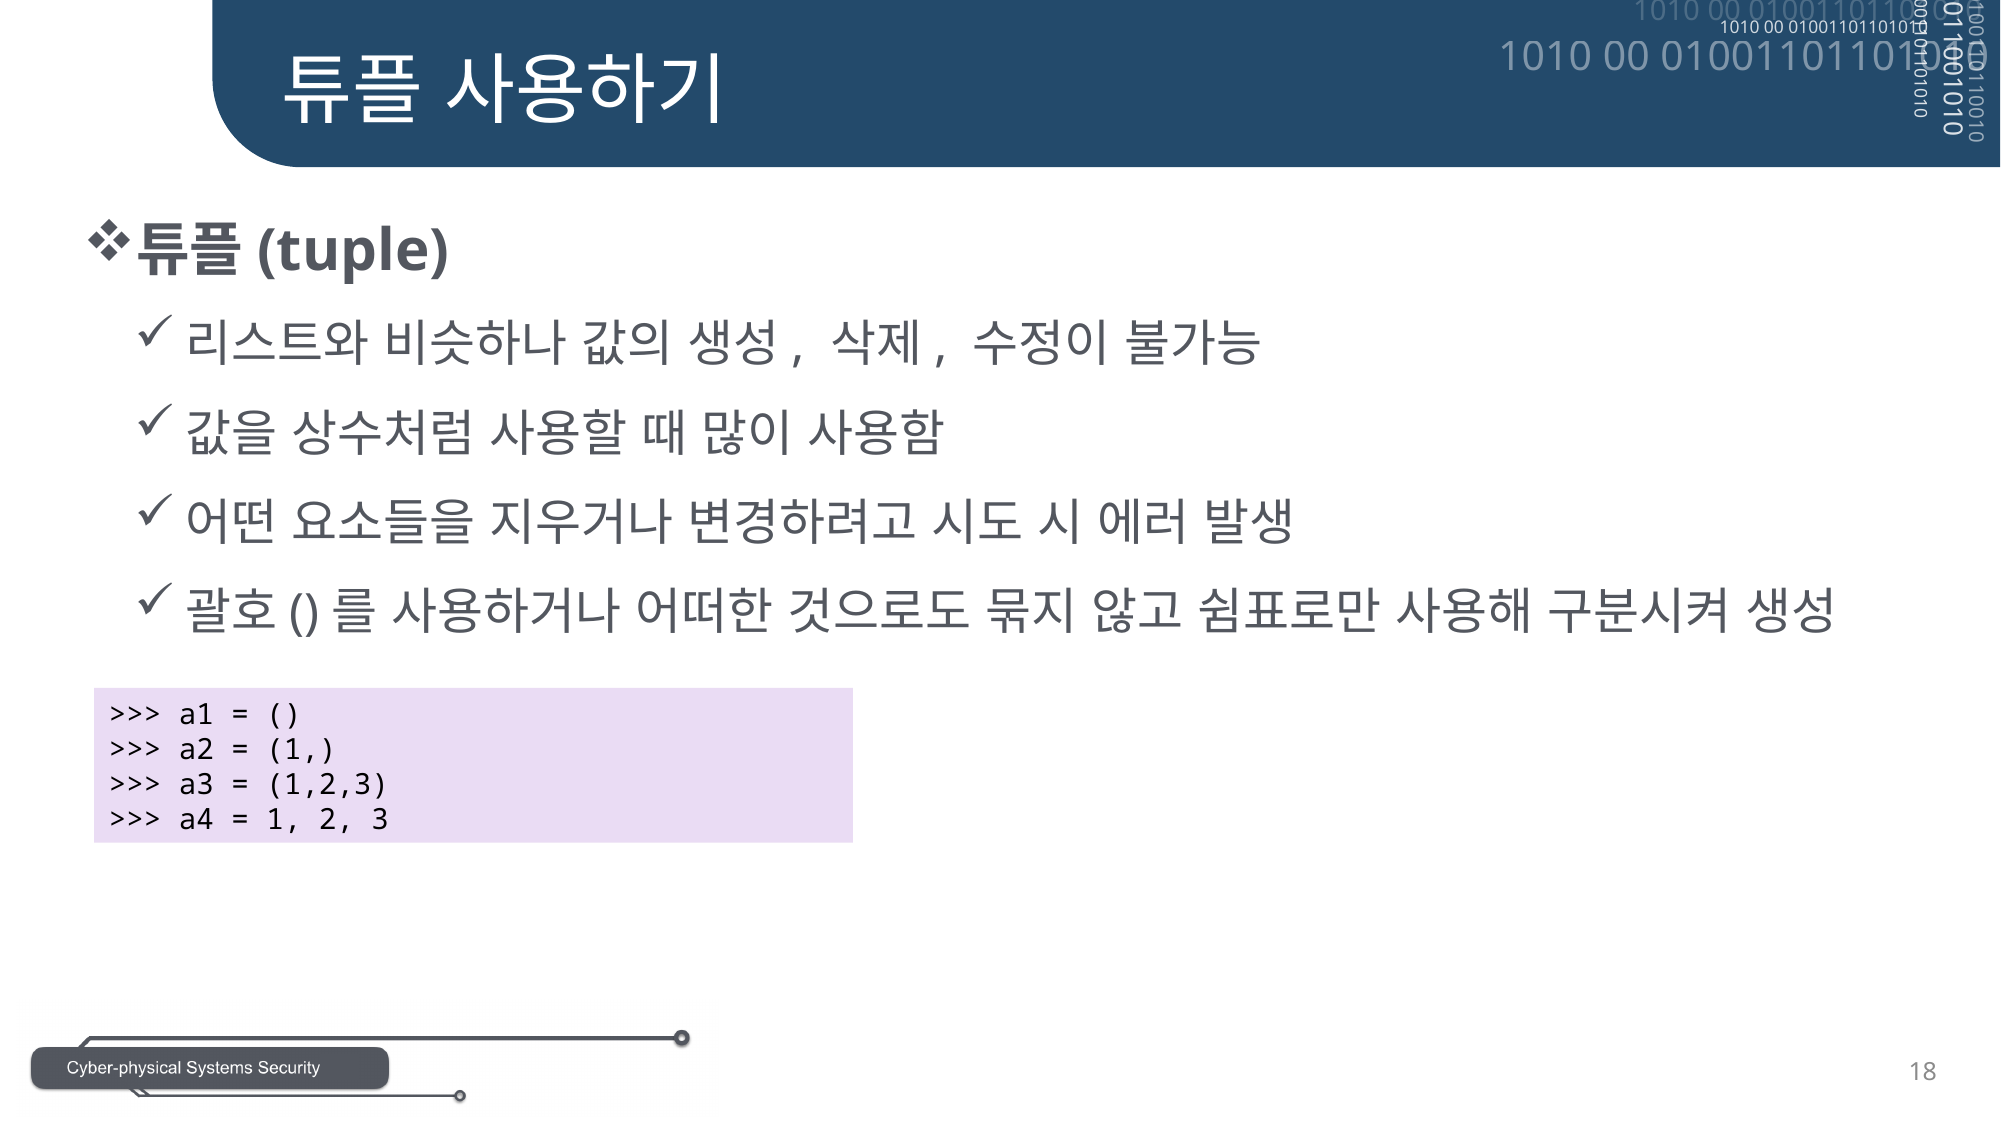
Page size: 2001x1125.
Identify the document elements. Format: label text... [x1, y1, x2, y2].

slide_number 18 [1502, 1042, 1953, 1103]
picture [16, 999, 719, 1117]
text_box 튜플 사용하기 [266, 33, 1242, 141]
list 튜플(tuple) 리스트와 비슷하나 값의 생성, 삭제, 수정이 불가능 값을 상수처럼 사용할 때 많이 사용함 어떤 요소들을 지우거나 변경하려고 시도 시 에러 발생 괄호()를 사용하거나 어떠한 것으로도 묶지 않고 쉼표로만 사용해 구분시켜 생성 [68, 205, 1895, 1021]
text_box >>> a1 = () >>> a2 = (1,) >>> a3 = (1,2,3) >>> a4 = 1, 2, 3 [94, 687, 853, 843]
